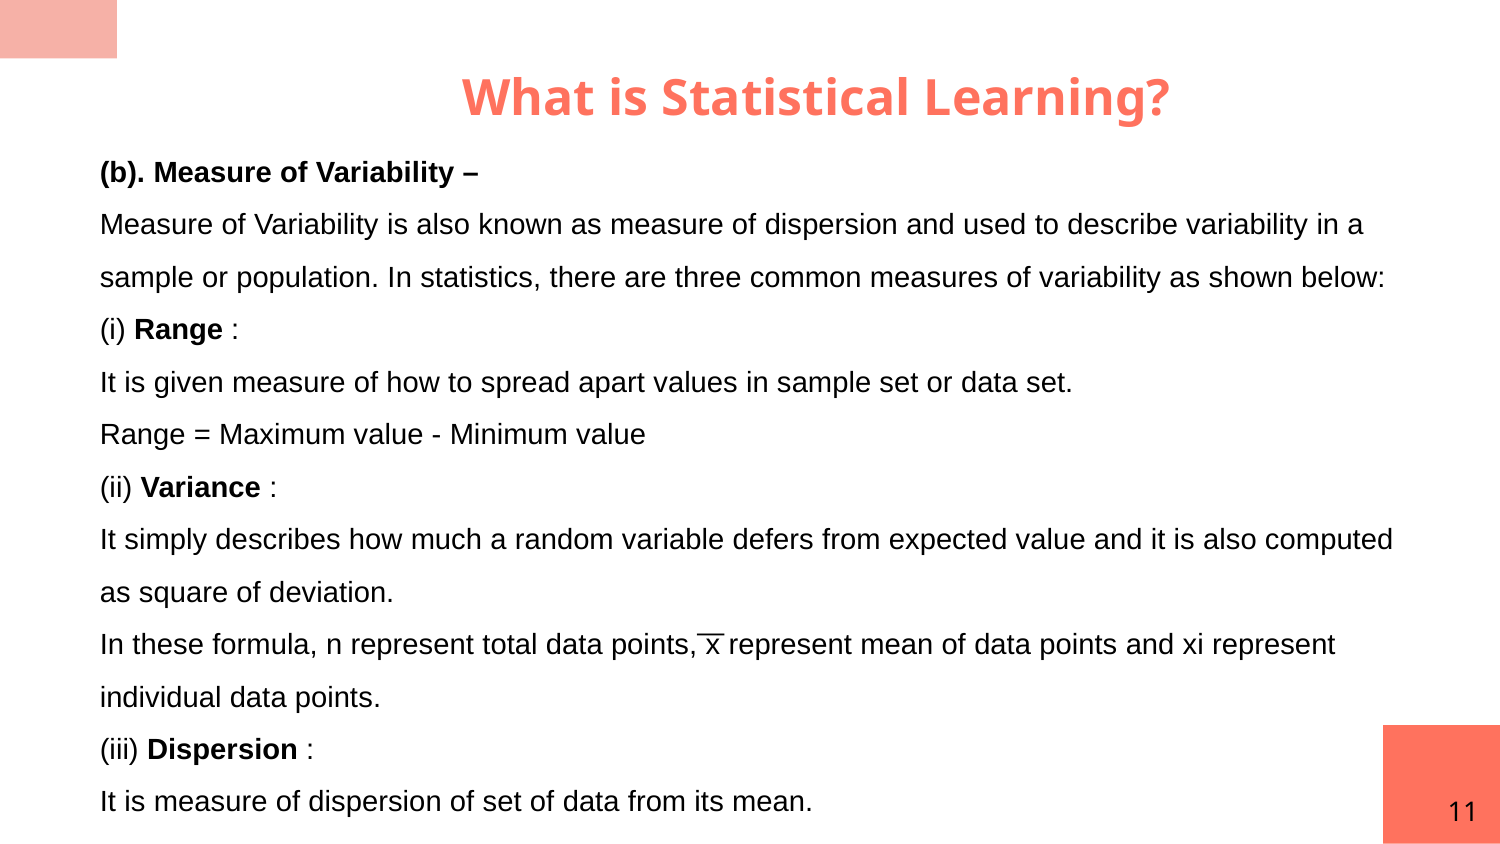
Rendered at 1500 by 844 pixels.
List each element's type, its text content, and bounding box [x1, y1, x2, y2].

slide_number 11 [1403, 779, 1494, 844]
title What is Statistical Learning? [140, 30, 1494, 162]
text_box (b). Measure of Variability – Measure of Variability is also known as measure of dispersion and used to describe variability in a sample or population. In statistics, there are three common measures of variability as shown below: (i) Range : It is given measure of how to spread apart values in sample set or data set. Range = Maximum value - Minimum value (ii) Variance : It simply describes how much a random variable defers from expected value and it is also computed as square of deviation. In these formula, n represent total data points, ͞x represent mean of data points and xi represent individual data points. (iii) Dispersion : It is measure of dispersion of set of data from its mean. [85, 128, 1430, 826]
